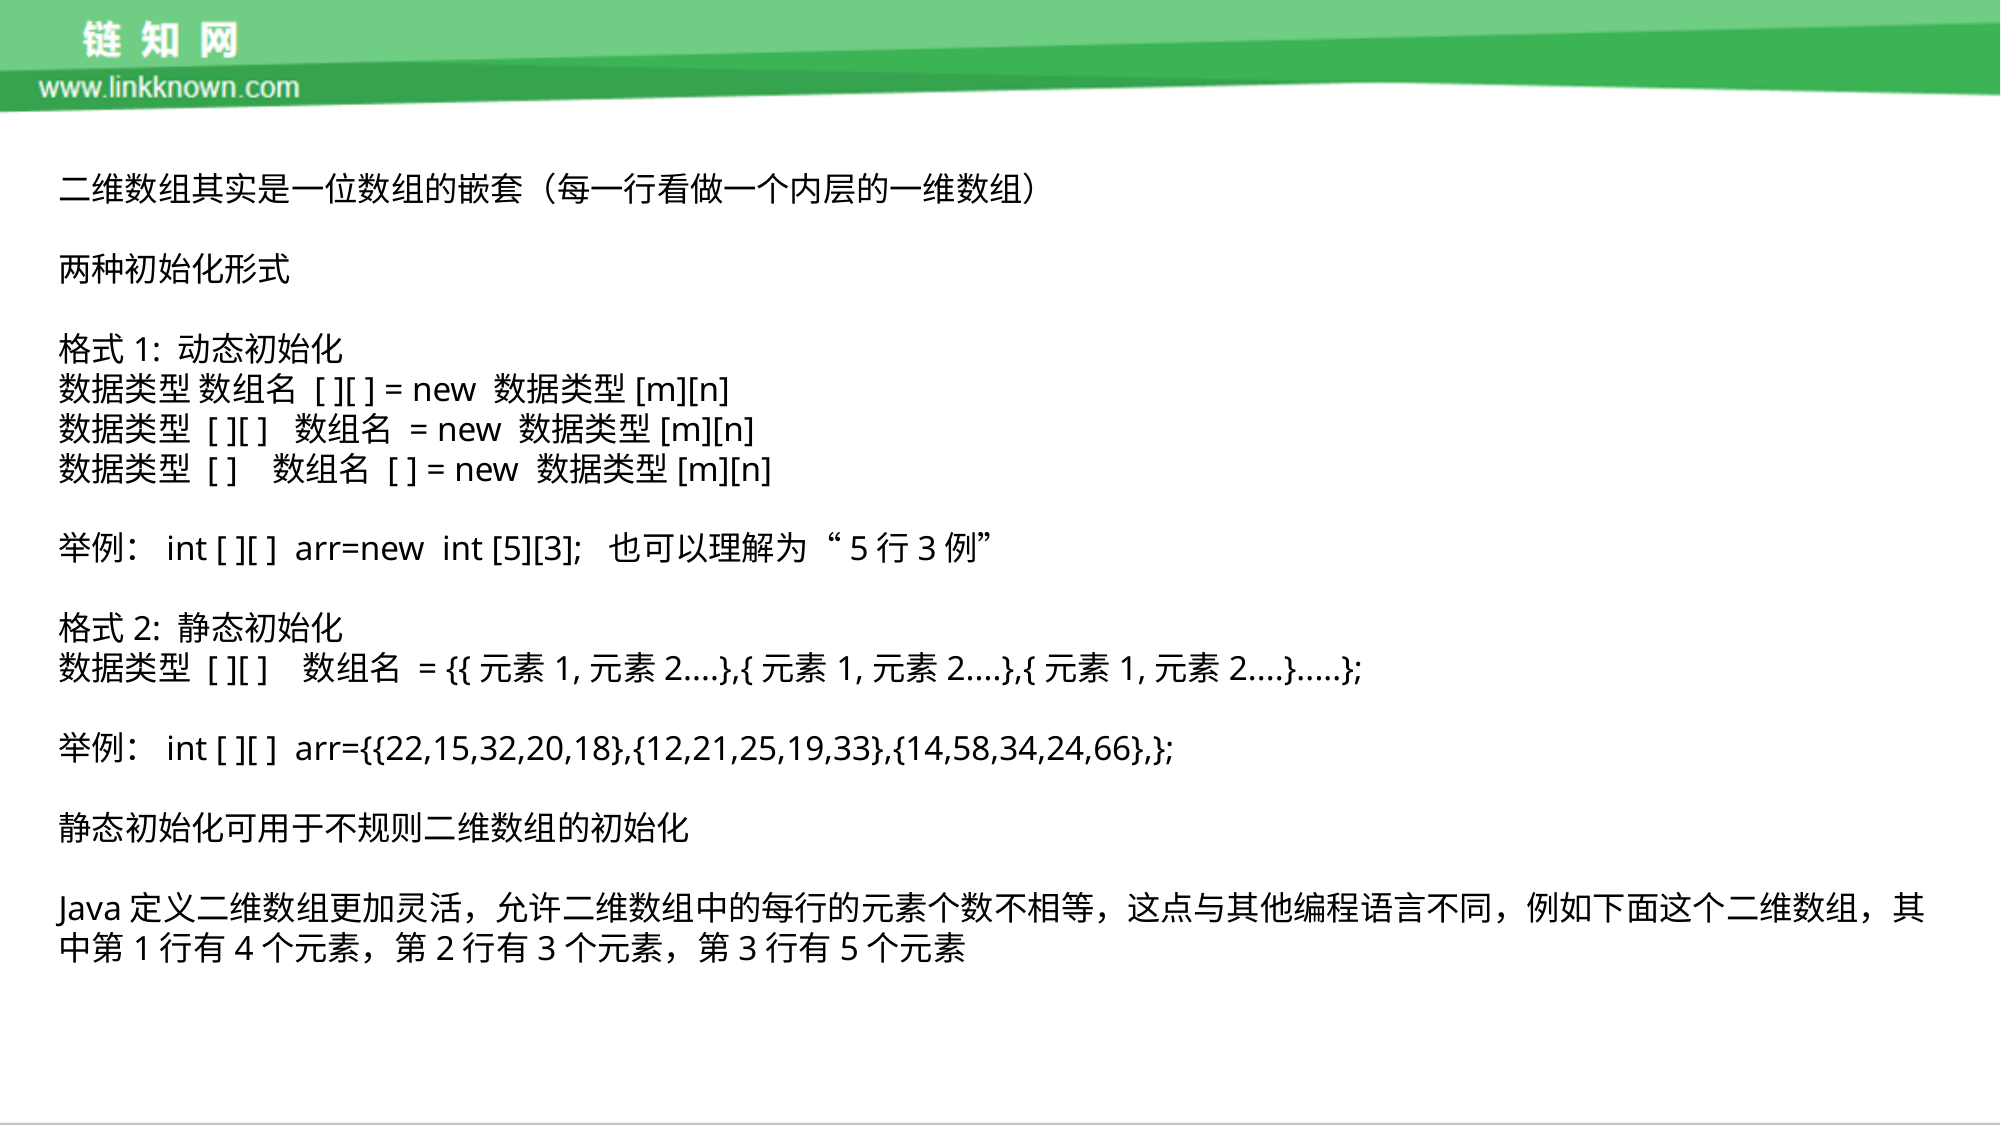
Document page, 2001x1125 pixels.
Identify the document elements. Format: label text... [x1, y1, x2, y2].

picture [0, 0, 2001, 1125]
text_box 二维数组其实是一位数组的嵌套（每一行看做一个内层的一维数组） 两种初始化形式 格式1: 动态初始化 数据类型 数组名 [ ][ ] = new 数据类型[m][n] 数据类型 [ ][ ] 数组名 = new 数据类型[m][n] 数据类型 [ ] 数组名 [ ] = new 数据类型[m][n] 举例：int [ ][ ] arr=new int [5][3]; 也可以理解为“5行3例” 格式2: 静态初始化 数据类型 [ ][ ] 数组名 = {{元素1,元素2....},{元素1,元素2....},{元素1,元素2....}.....}; 举例：int [ ][ ] arr={{22,15,32,20,18},{12,21,25,19,33},{14,58,34,24,66},}; 静态初始化可用于不规则二维数组的初始化 Java定义二维数组更加灵活，允许二维数组中的每行的元素个数不相等，这点与其他编程语言不同，例如下面这个二维数组，其中第1行有4个元素，第2行有3个元素，第3行有5个元素 [43, 160, 1957, 974]
